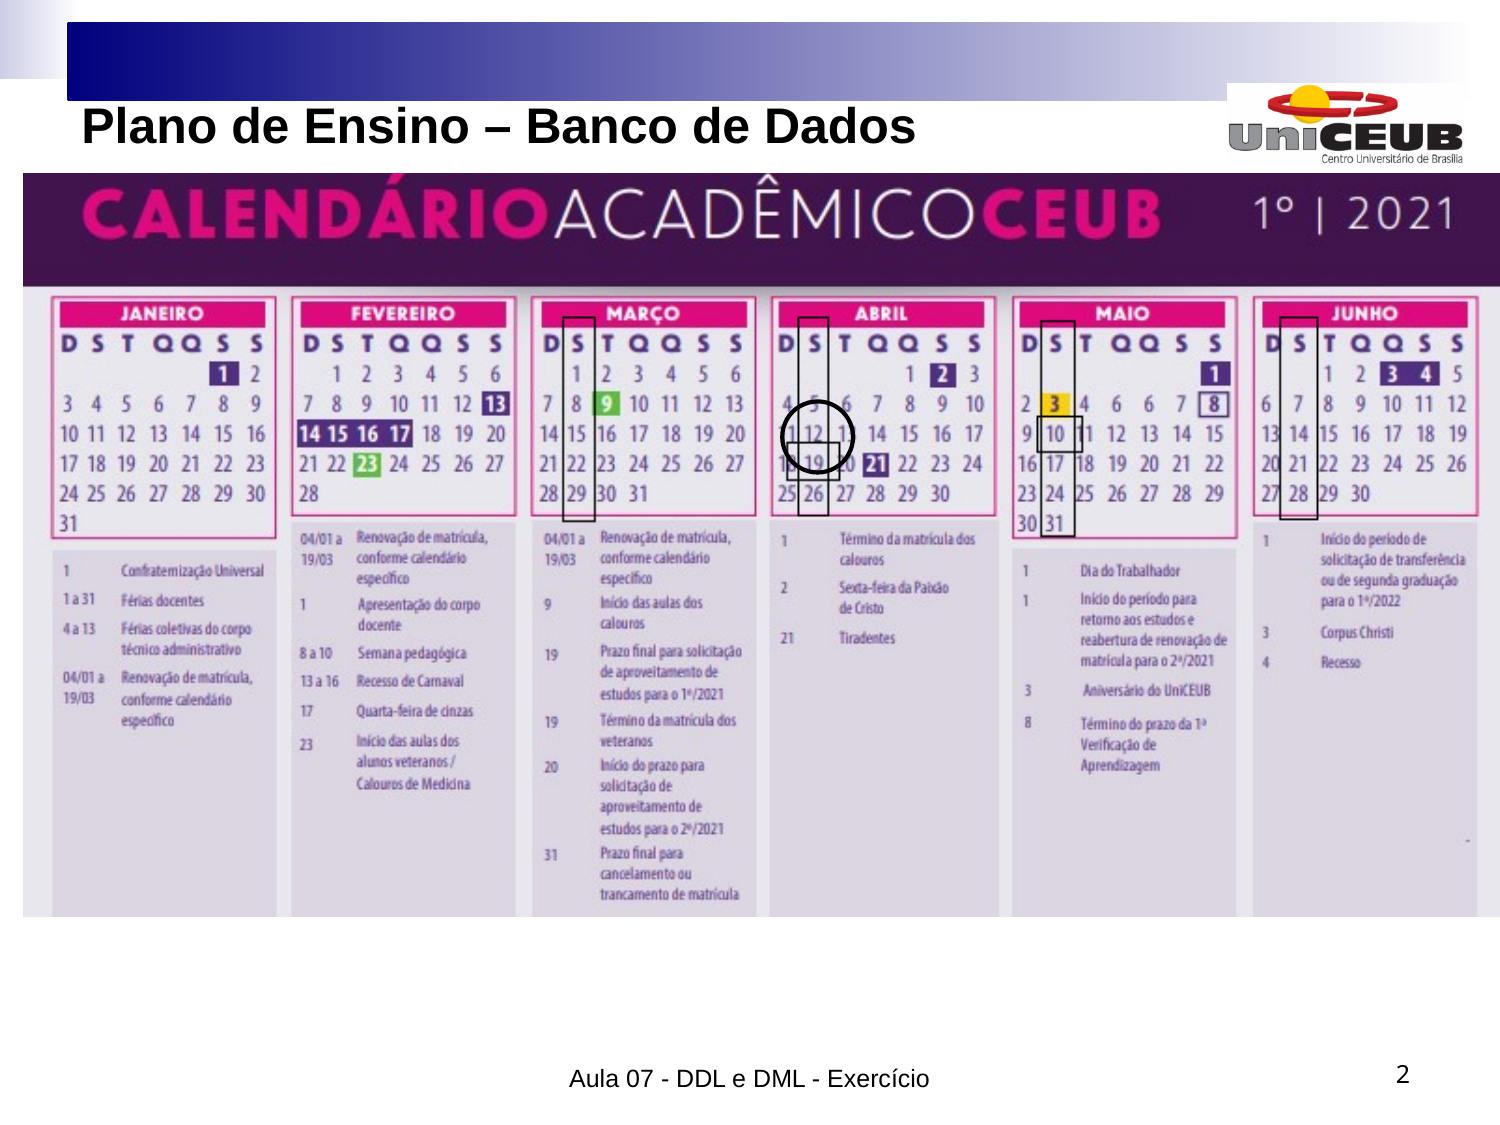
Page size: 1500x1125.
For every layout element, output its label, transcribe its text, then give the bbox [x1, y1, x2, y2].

picture [22, 173, 1500, 918]
title Plano de Ensino – Banco de Dados [66, 11, 1417, 172]
text_box ‹#› [1074, 1024, 1425, 1100]
picture [1227, 83, 1464, 165]
footer Aula 07 - DDL e DML - Exercício [512, 1025, 988, 1100]
